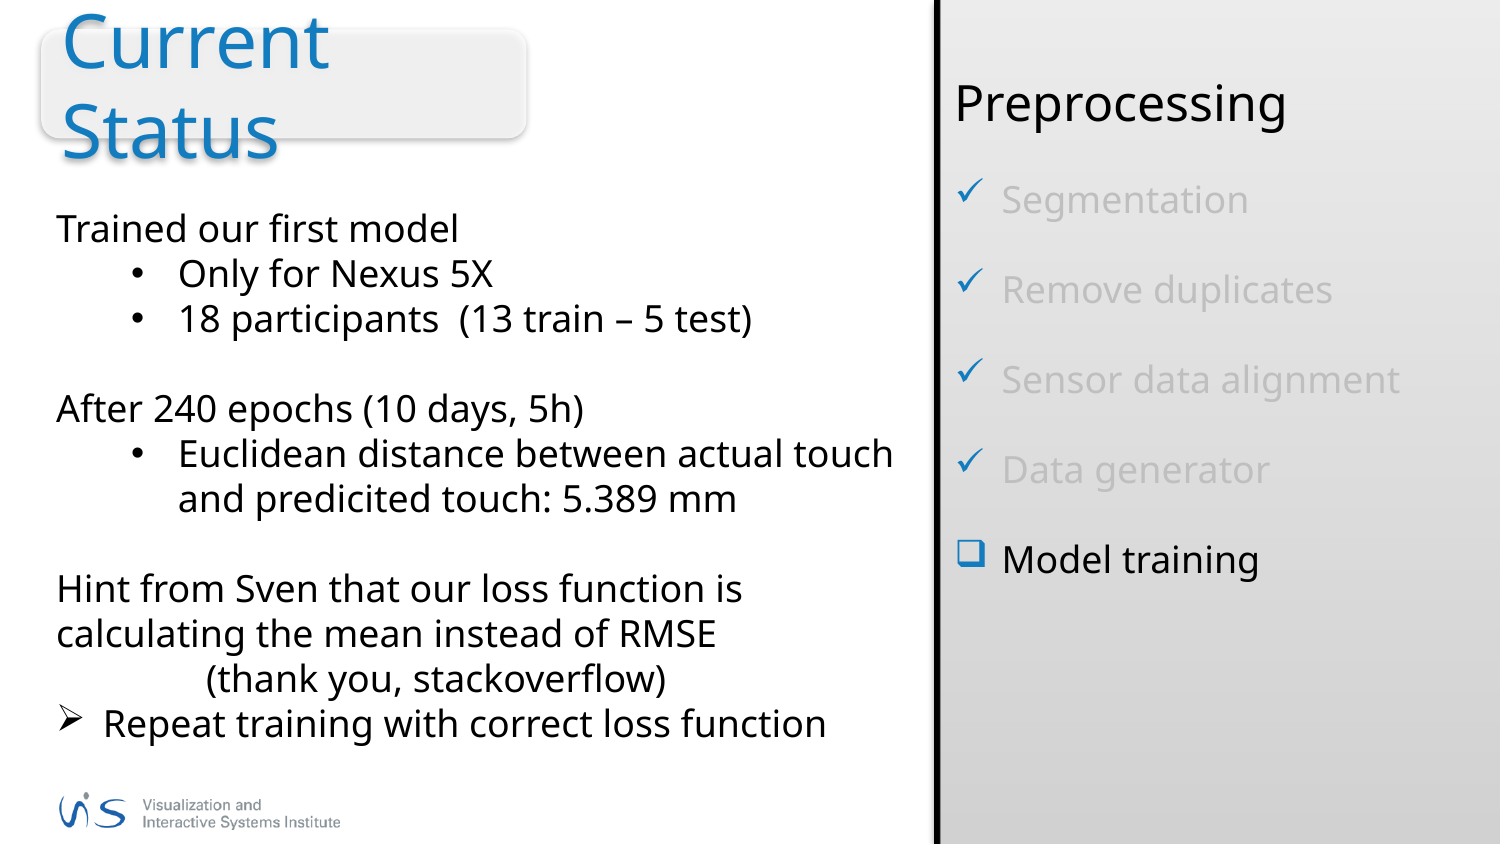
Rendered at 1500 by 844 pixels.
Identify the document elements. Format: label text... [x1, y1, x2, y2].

text_box Preprocessing Segmentation Remove duplicates Sensor data alignment Data generator Model training [939, 0, 1500, 844]
picture [59, 792, 340, 830]
text_box Trained our first model Only for Nexus 5X 18 participants (13 train – 5 test) After 240 epochs (10 days, 5h) Euclidean distance between actual touch and predicited touch: 5.389 mm Hint from Sven that our loss function is calculating the mean instead of RMSE (thank you, stackoverflow) Repeat training with correct loss function [41, 197, 916, 753]
text_box Current Status [38, 26, 530, 142]
